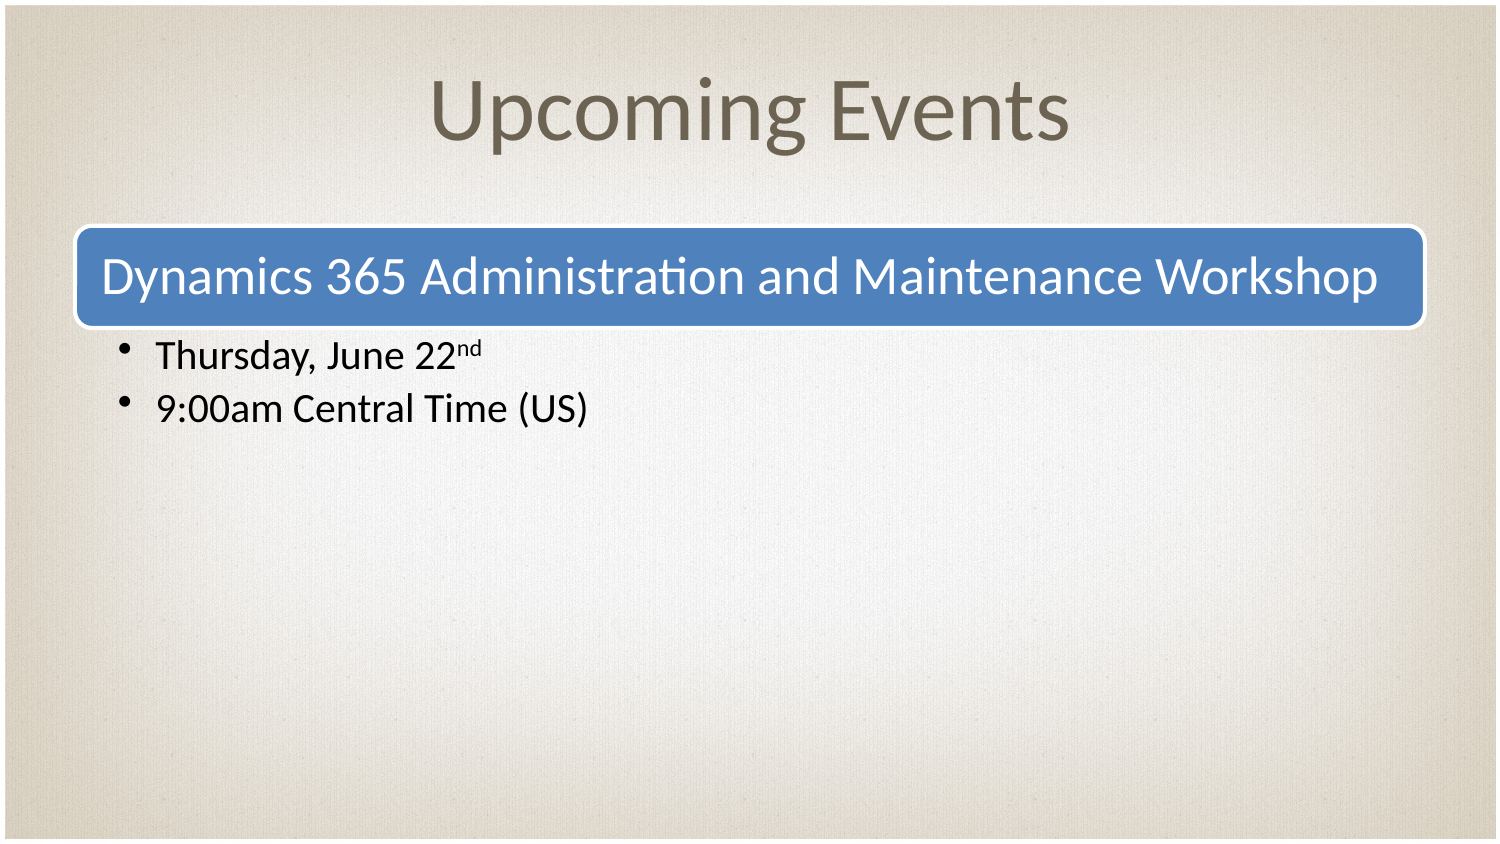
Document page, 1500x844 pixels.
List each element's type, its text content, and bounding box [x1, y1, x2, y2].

picture [0, 0, 1500, 844]
title Upcoming Events [75, 33, 1425, 175]
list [74, 196, 1426, 473]
